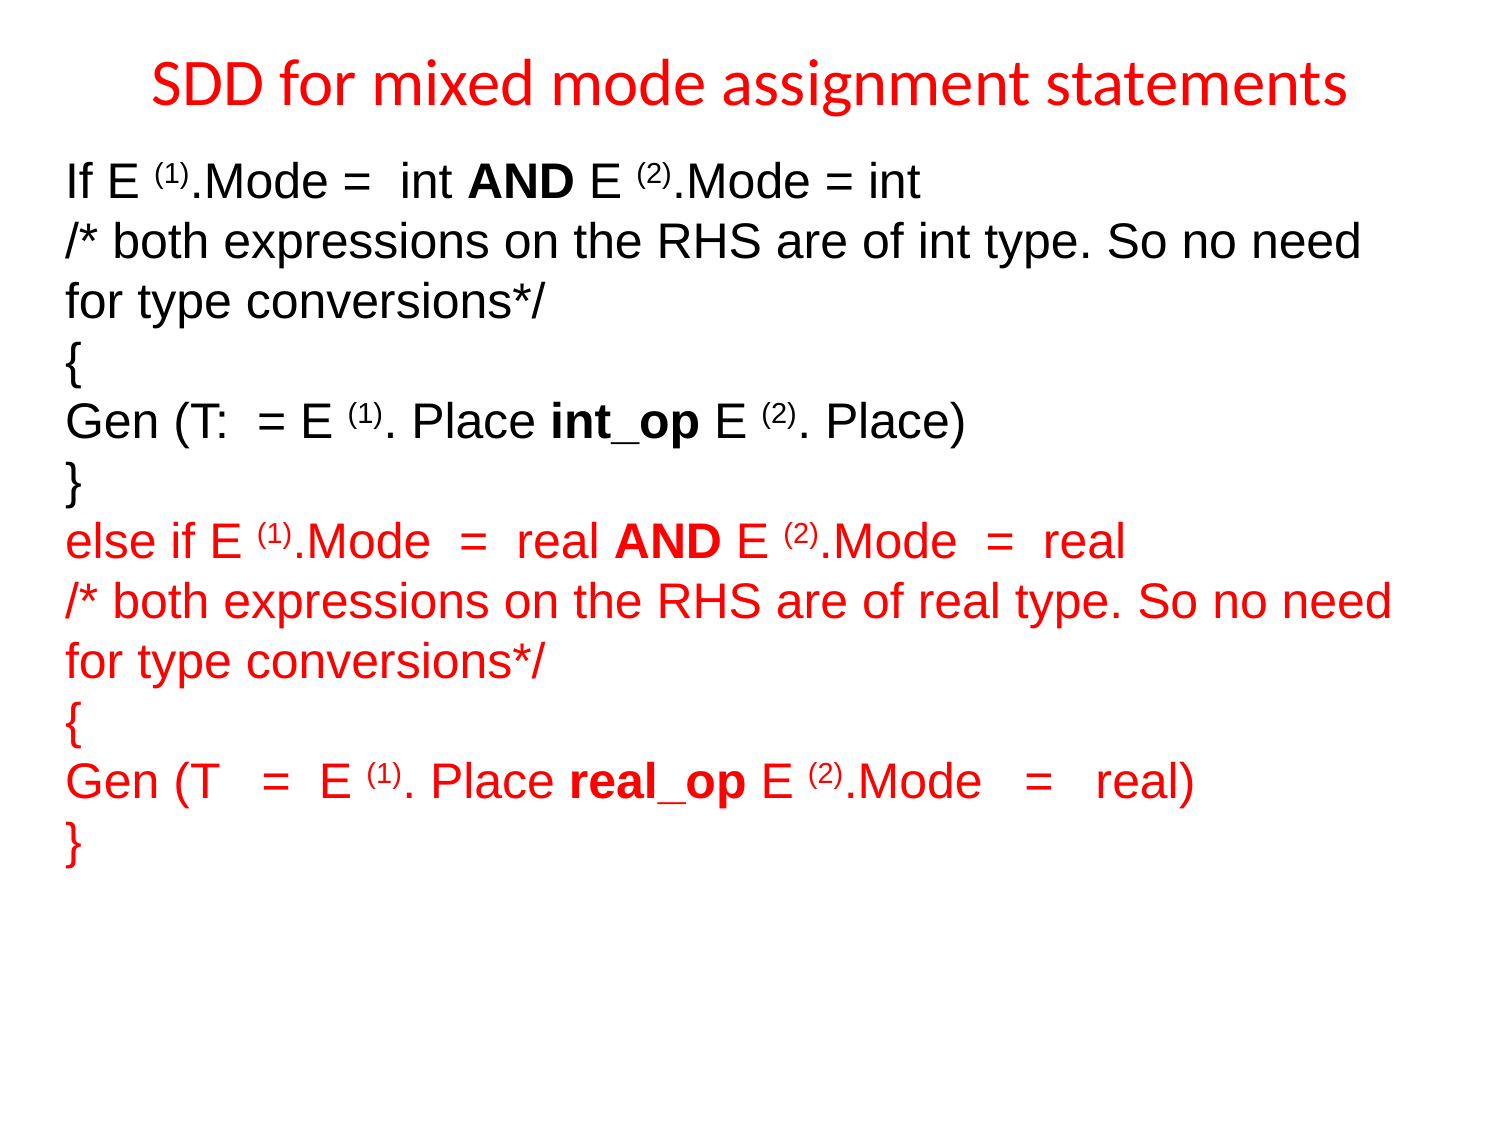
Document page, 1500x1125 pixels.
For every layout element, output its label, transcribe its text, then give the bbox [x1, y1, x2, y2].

title SDD for mixed mode assignment statements [75, 45, 1425, 113]
text_box If E (1).Mode = int AND E (2).Mode = int /* both expressions on the RHS are of int type. So no need for type conversions*/ { Gen (T: = E (1). Place int_op E (2). Place) } else if E (1).Mode = real AND E (2).Mode = real /* both expressions on the RHS are of real type. So no need for type conversions*/ { Gen (T = E (1). Place real_op E (2).Mode = real) } [50, 137, 1425, 941]
